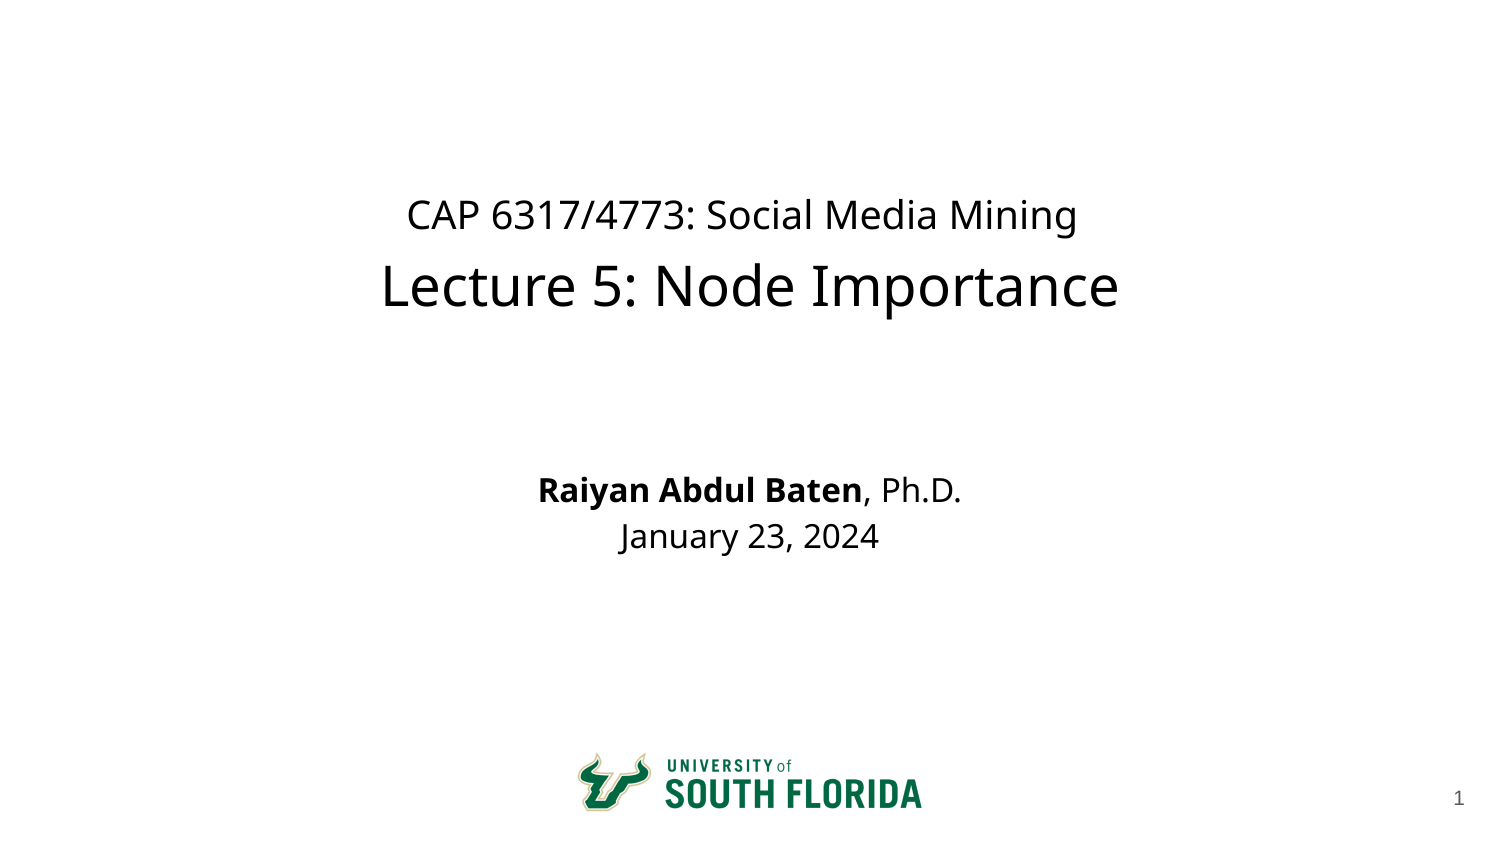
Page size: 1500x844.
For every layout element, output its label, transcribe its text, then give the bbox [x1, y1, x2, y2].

picture [576, 748, 924, 817]
slide_number 1 [1389, 764, 1480, 830]
title CAP 6317/4773: Social Media Mining Lecture 5: Node Importance [110, 204, 1390, 333]
text_box Raiyan Abdul Baten, Ph.D. January 23, 2024 [159, 463, 1341, 602]
